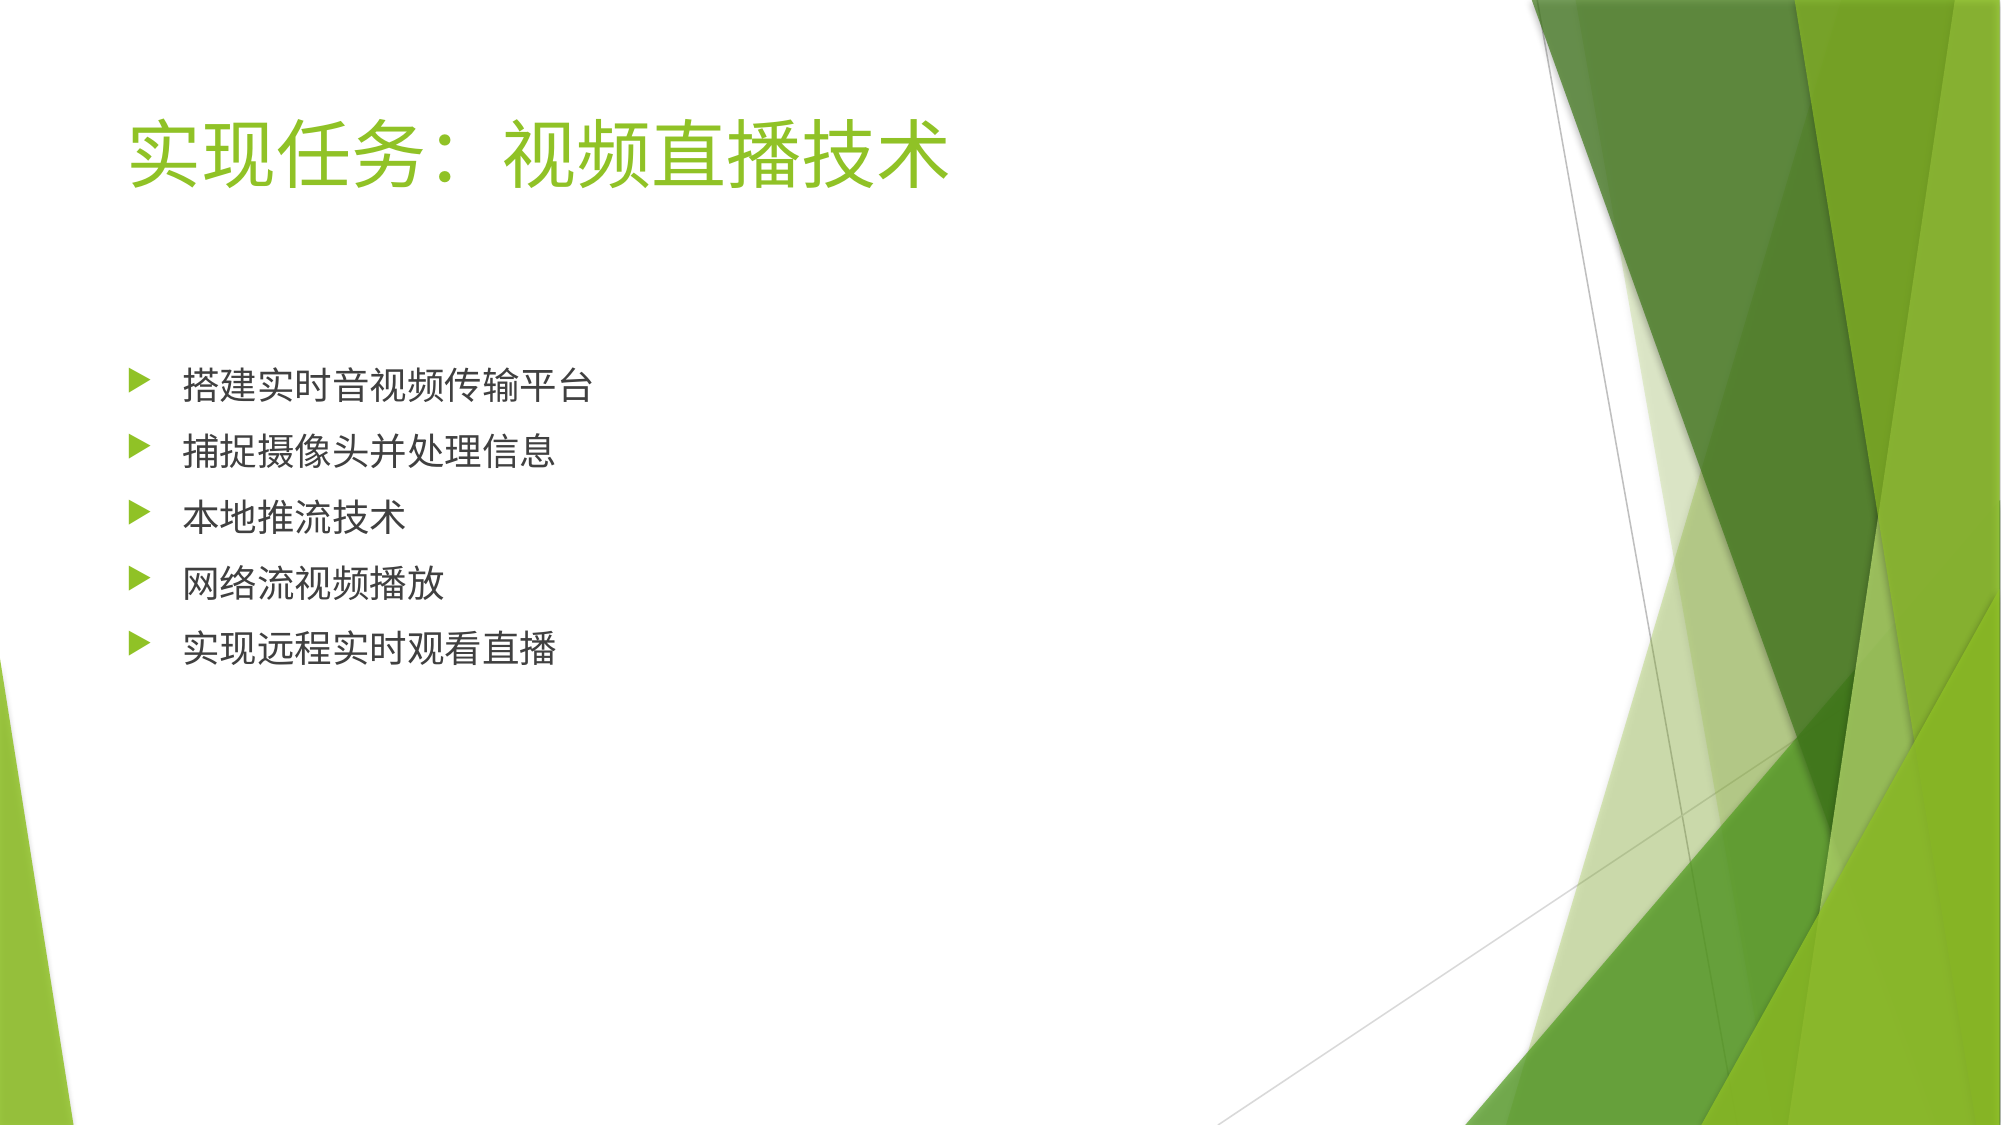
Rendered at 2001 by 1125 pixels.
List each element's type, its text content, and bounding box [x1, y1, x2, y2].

title 实现任务：视频直播技术 [111, 99, 1522, 317]
list 搭建实时音视频传输平台 捕捉摄像头并处理信息 本地推流技术 网络流视频播放 实现远程实时观看直播 [111, 354, 1522, 992]
